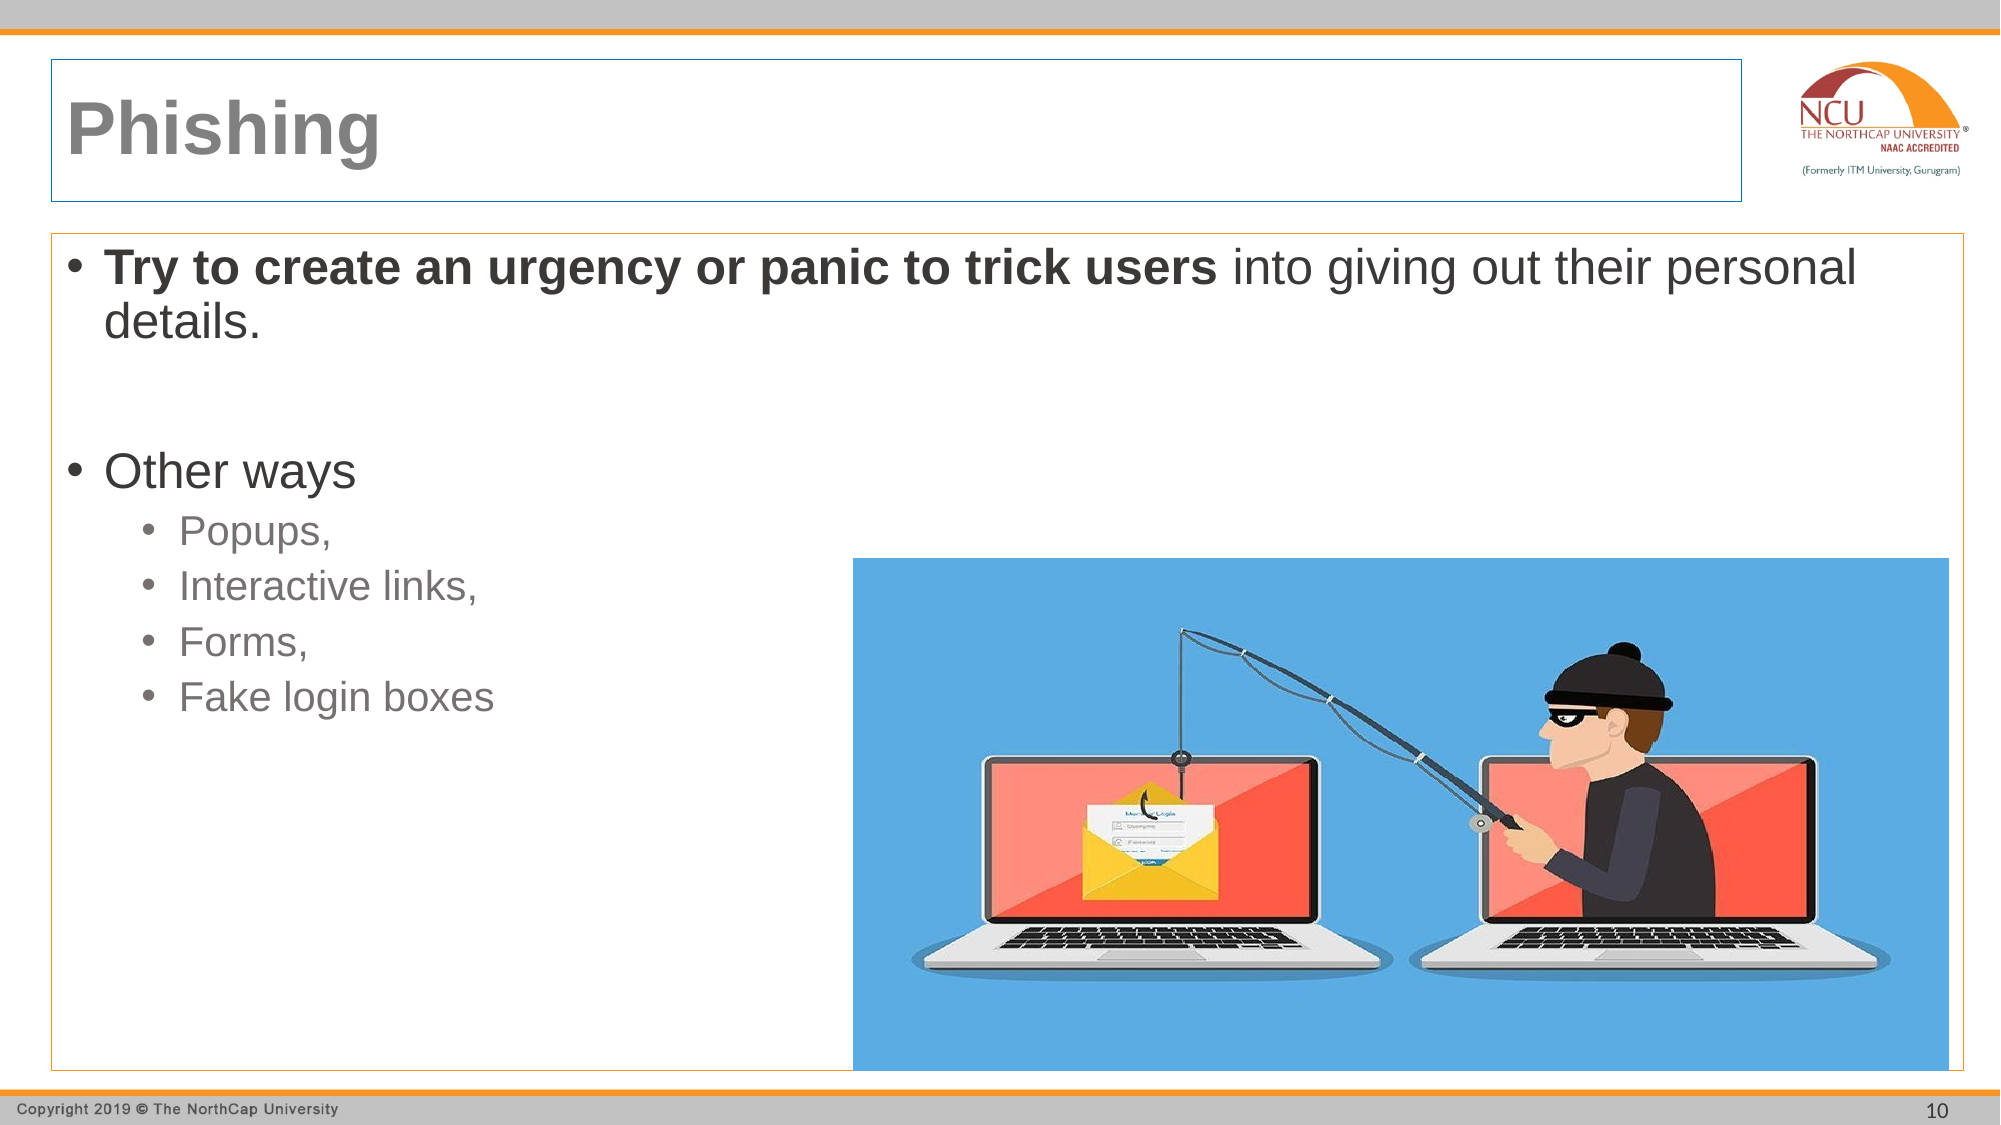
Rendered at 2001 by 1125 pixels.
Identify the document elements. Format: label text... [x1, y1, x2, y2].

slide_number 10 [1791, 1094, 1964, 1125]
list Try to create an urgency or panic to trick users into giving out their personal details. Other ways Popups, Interactive links, Forms, Fake login boxes [51, 233, 1964, 1071]
title Phishing [51, 59, 1742, 202]
picture [0, 0, 2000, 1125]
